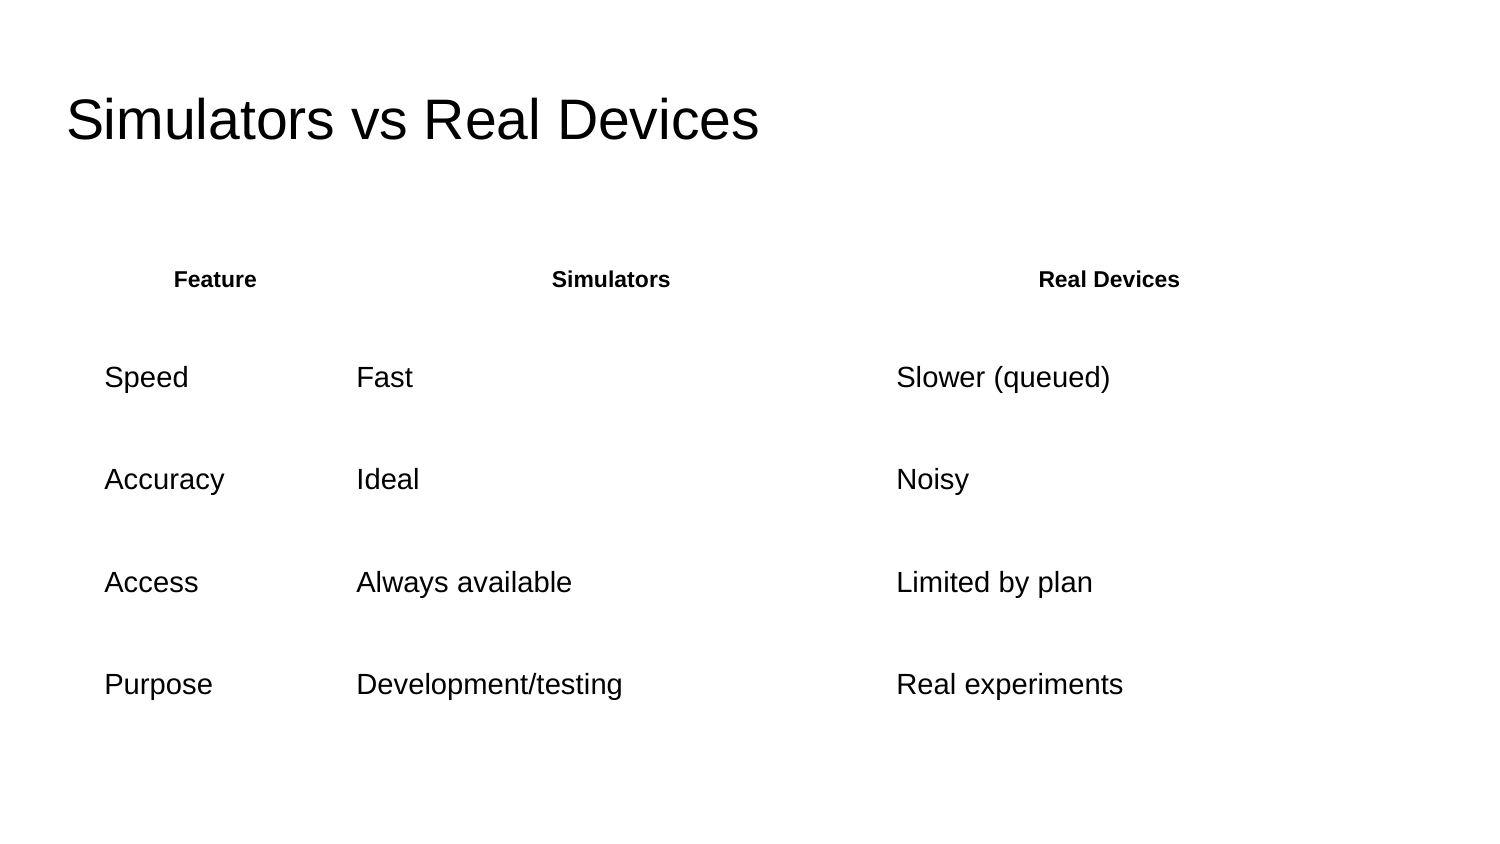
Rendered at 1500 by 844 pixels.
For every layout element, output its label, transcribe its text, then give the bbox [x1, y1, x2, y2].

table_cell Slower (queued) [881, 346, 1337, 448]
table_cell Purpose [89, 653, 341, 756]
table_cell Speed [89, 346, 341, 448]
table_cell Limited by plan [881, 551, 1337, 653]
table_cell Fast [341, 346, 881, 448]
table_cell Always available [341, 551, 881, 653]
table_cell Ideal [341, 448, 881, 551]
table_cell Accuracy [89, 448, 341, 551]
table_header Real Devices [881, 248, 1337, 346]
table_header Feature [89, 248, 341, 346]
table_cell Real experiments [881, 653, 1337, 756]
table_cell Access [89, 551, 341, 653]
table_cell Noisy [881, 448, 1337, 551]
table_cell Development/testing [341, 653, 881, 756]
title Simulators vs Real Devices [51, 72, 1449, 167]
table_header Simulators [341, 248, 881, 346]
